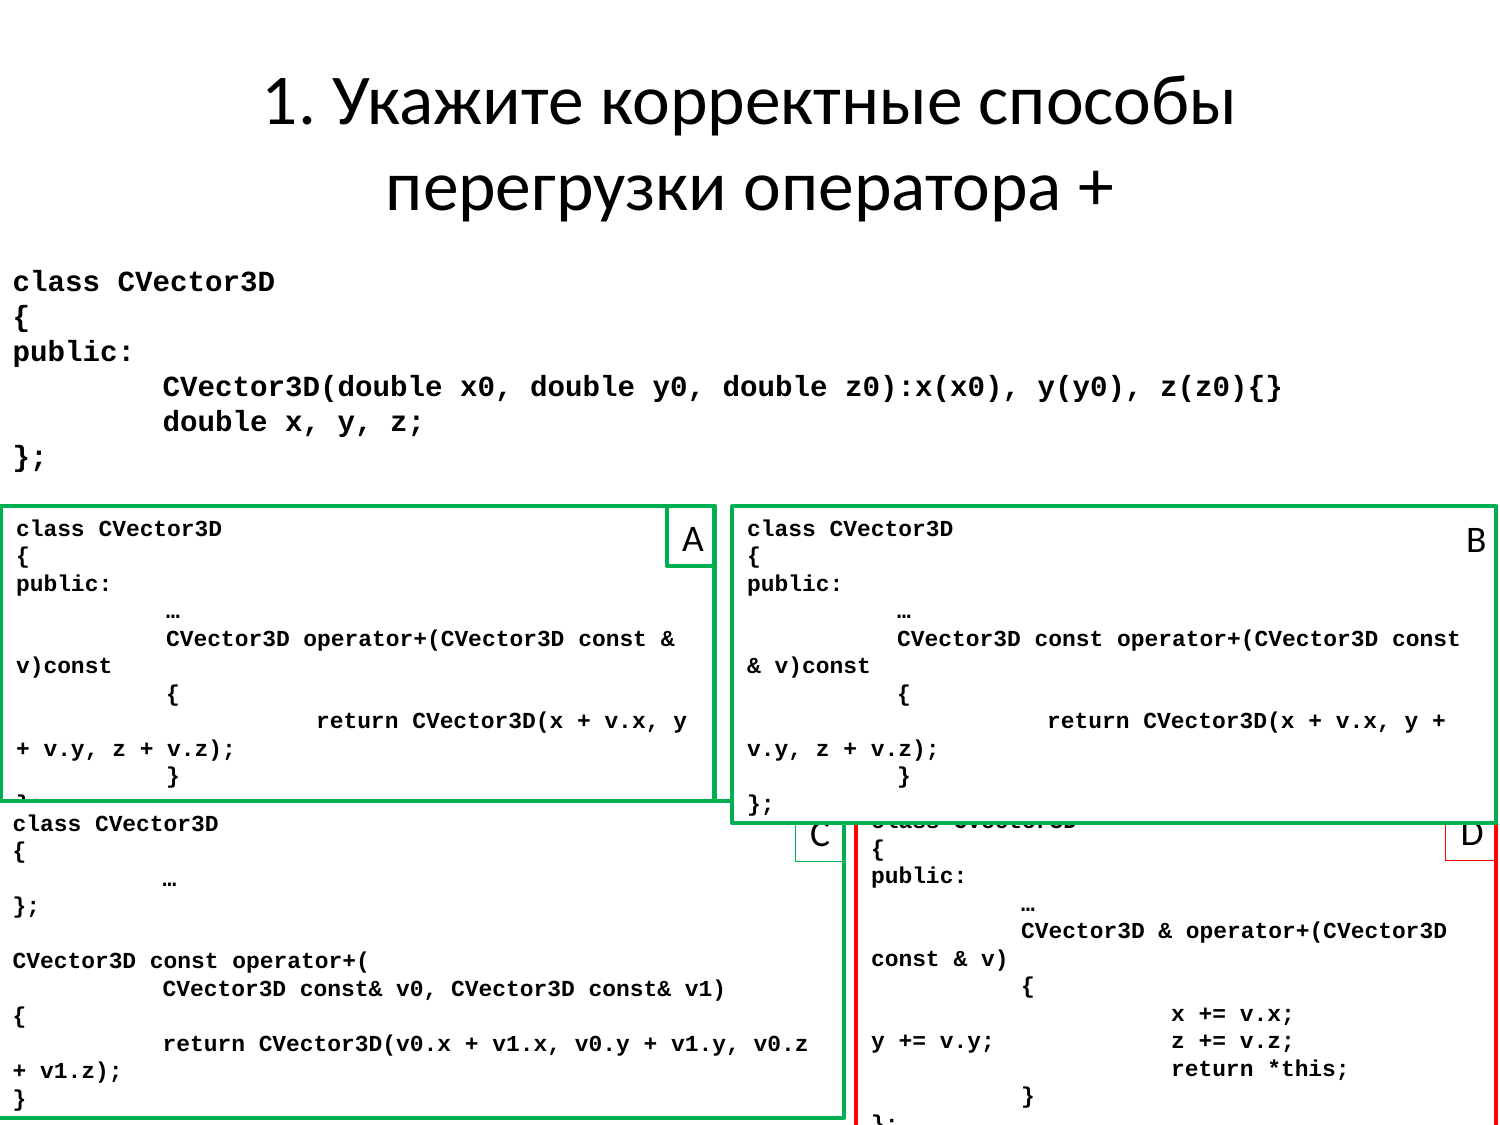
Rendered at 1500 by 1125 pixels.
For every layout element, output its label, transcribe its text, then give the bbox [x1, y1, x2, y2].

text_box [732, 505, 1499, 772]
title 1. Укажите корректные способы перегрузки оператора + [75, 45, 1425, 233]
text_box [0, 800, 845, 1095]
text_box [855, 798, 1497, 1092]
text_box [0, 505, 715, 772]
text_box class CVector3D { public: CVector3D(double x0, double y0, double z0):x(x0), y(y0), z(z0){} double x, y, z; }; [0, 255, 1498, 480]
